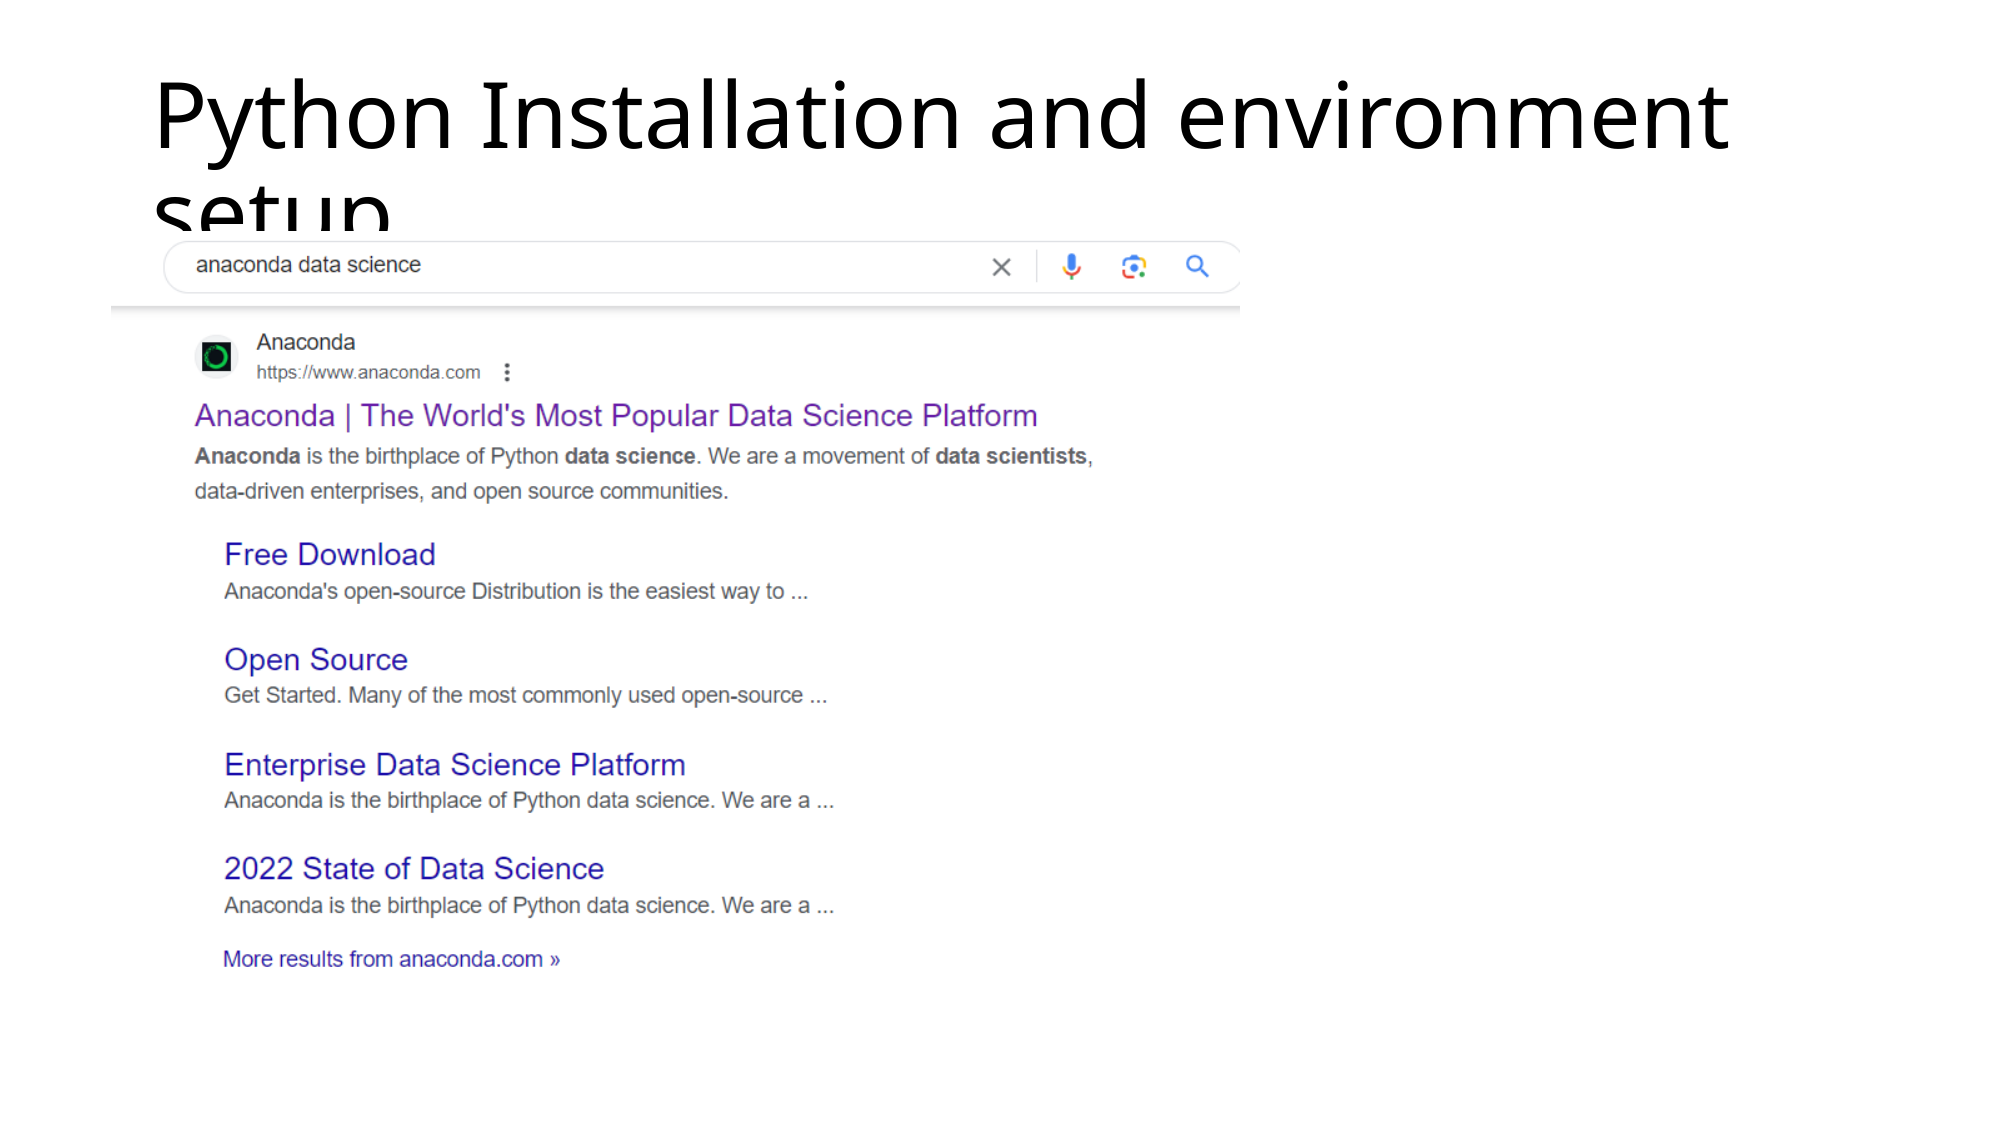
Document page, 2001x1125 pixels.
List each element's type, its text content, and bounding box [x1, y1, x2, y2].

picture [111, 231, 1240, 1007]
title Python Installation and environment setup [137, 59, 1863, 278]
